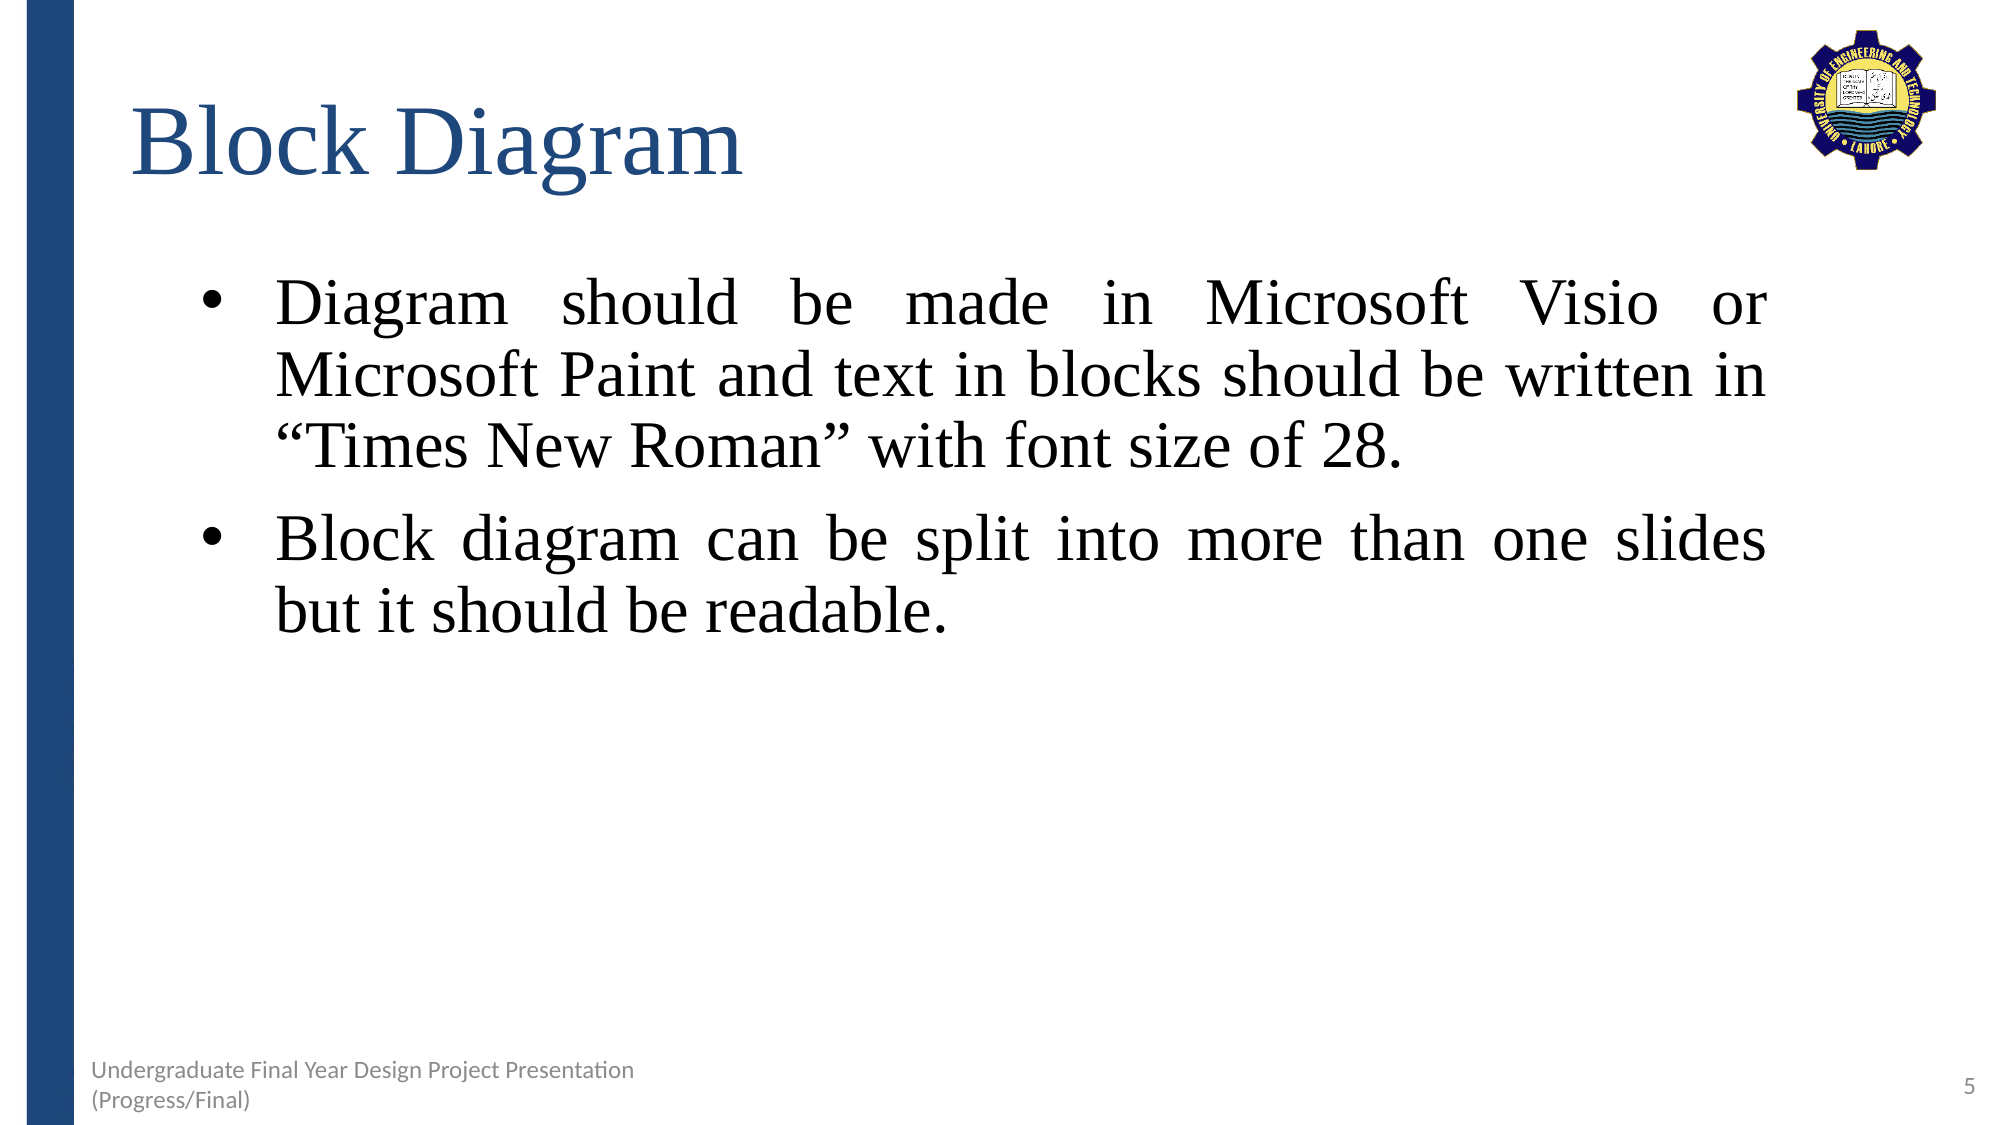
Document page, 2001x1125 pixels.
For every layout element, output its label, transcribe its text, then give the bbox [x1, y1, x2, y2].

picture [0, 0, 74, 1125]
title Block Diagram [115, 79, 928, 204]
slide_number 5 [1541, 1054, 1991, 1115]
slide_number Undergraduate Final Year Design Project Presentation (Progress/Final) [76, 1053, 744, 1114]
text_box Diagram should be made in Microsoft Visio or Microsoft Paint and text in blocks should be written in “Times New Roman” with font size of 28. Block diagram can be split into more than one slides but it should be readable. [185, 259, 1785, 918]
picture [1797, 30, 1936, 170]
